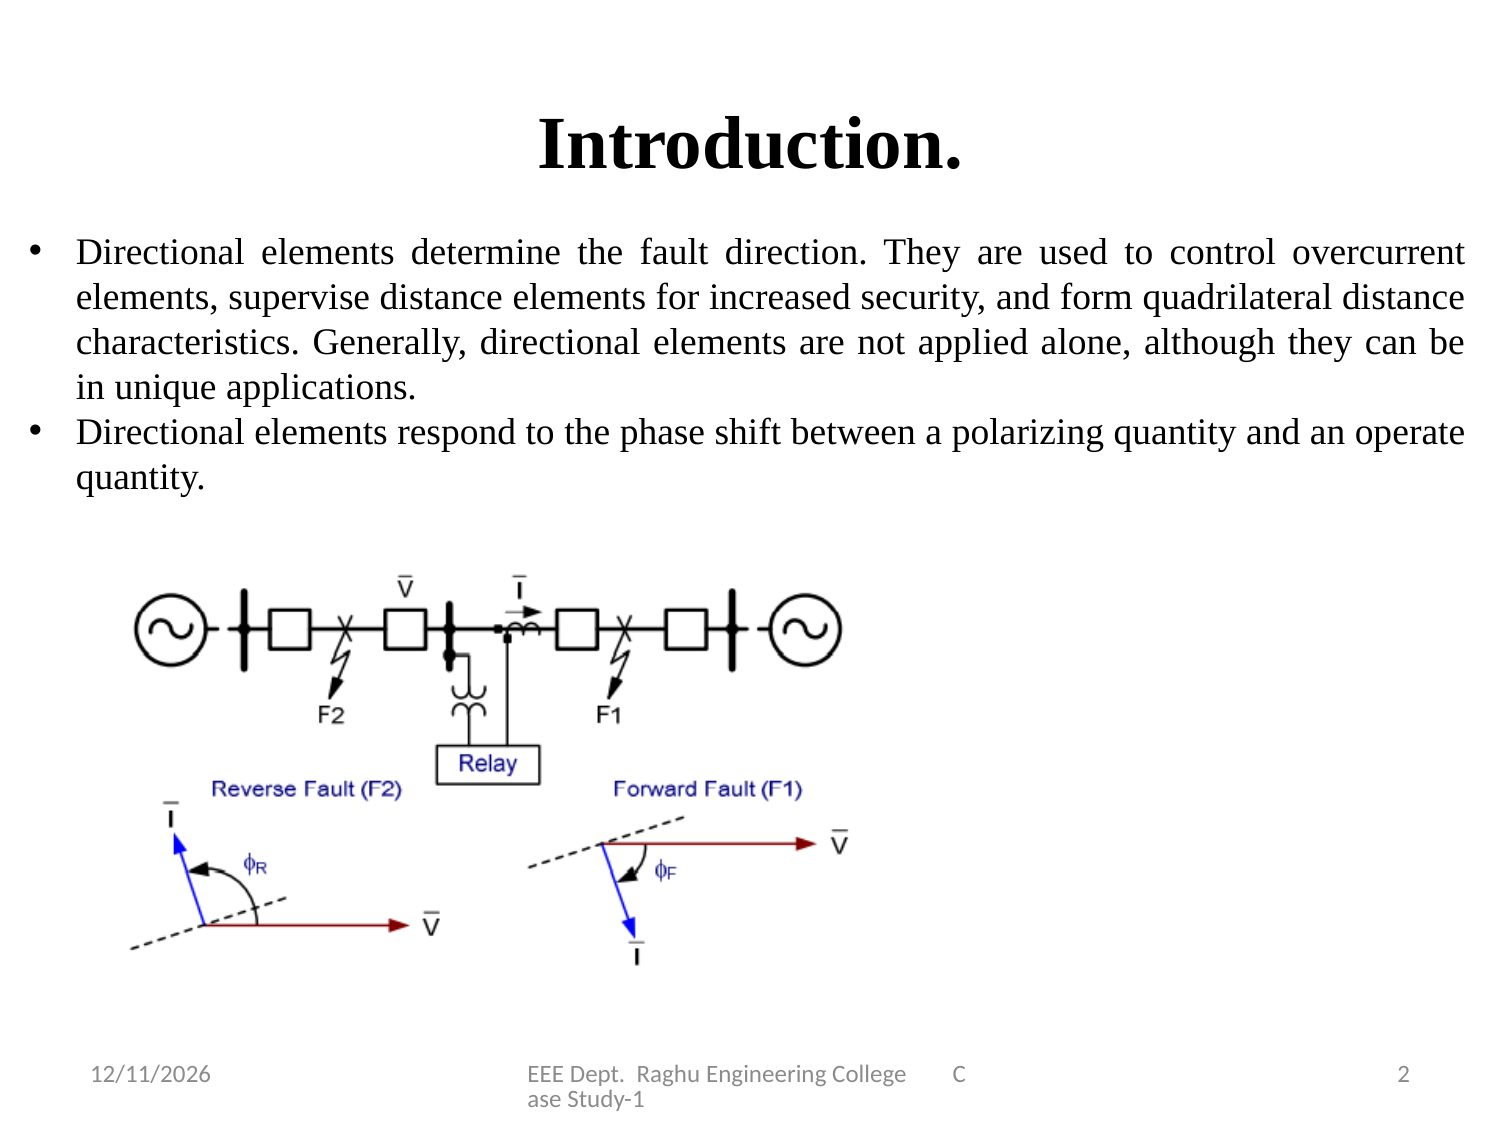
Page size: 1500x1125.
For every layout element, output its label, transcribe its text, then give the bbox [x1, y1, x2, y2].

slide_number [75, 1042, 425, 1103]
title Introduction. [0, 45, 1500, 233]
slide_number 2 [1074, 1042, 1425, 1103]
picture [88, 562, 892, 984]
text_box Directional elements determine the fault direction. They are used to control overcurrent elements, supervise distance elements for increased security, and form quadrilateral distance characteristics. Generally, directional elements are not applied alone, although they can be in unique applications. Directional elements respond to the phase shift between a polarizing quantity and an operate quantity. [14, 219, 1483, 550]
footer EEE Dept. Raghu Engineering College Case Study-1 [512, 1042, 988, 1103]
